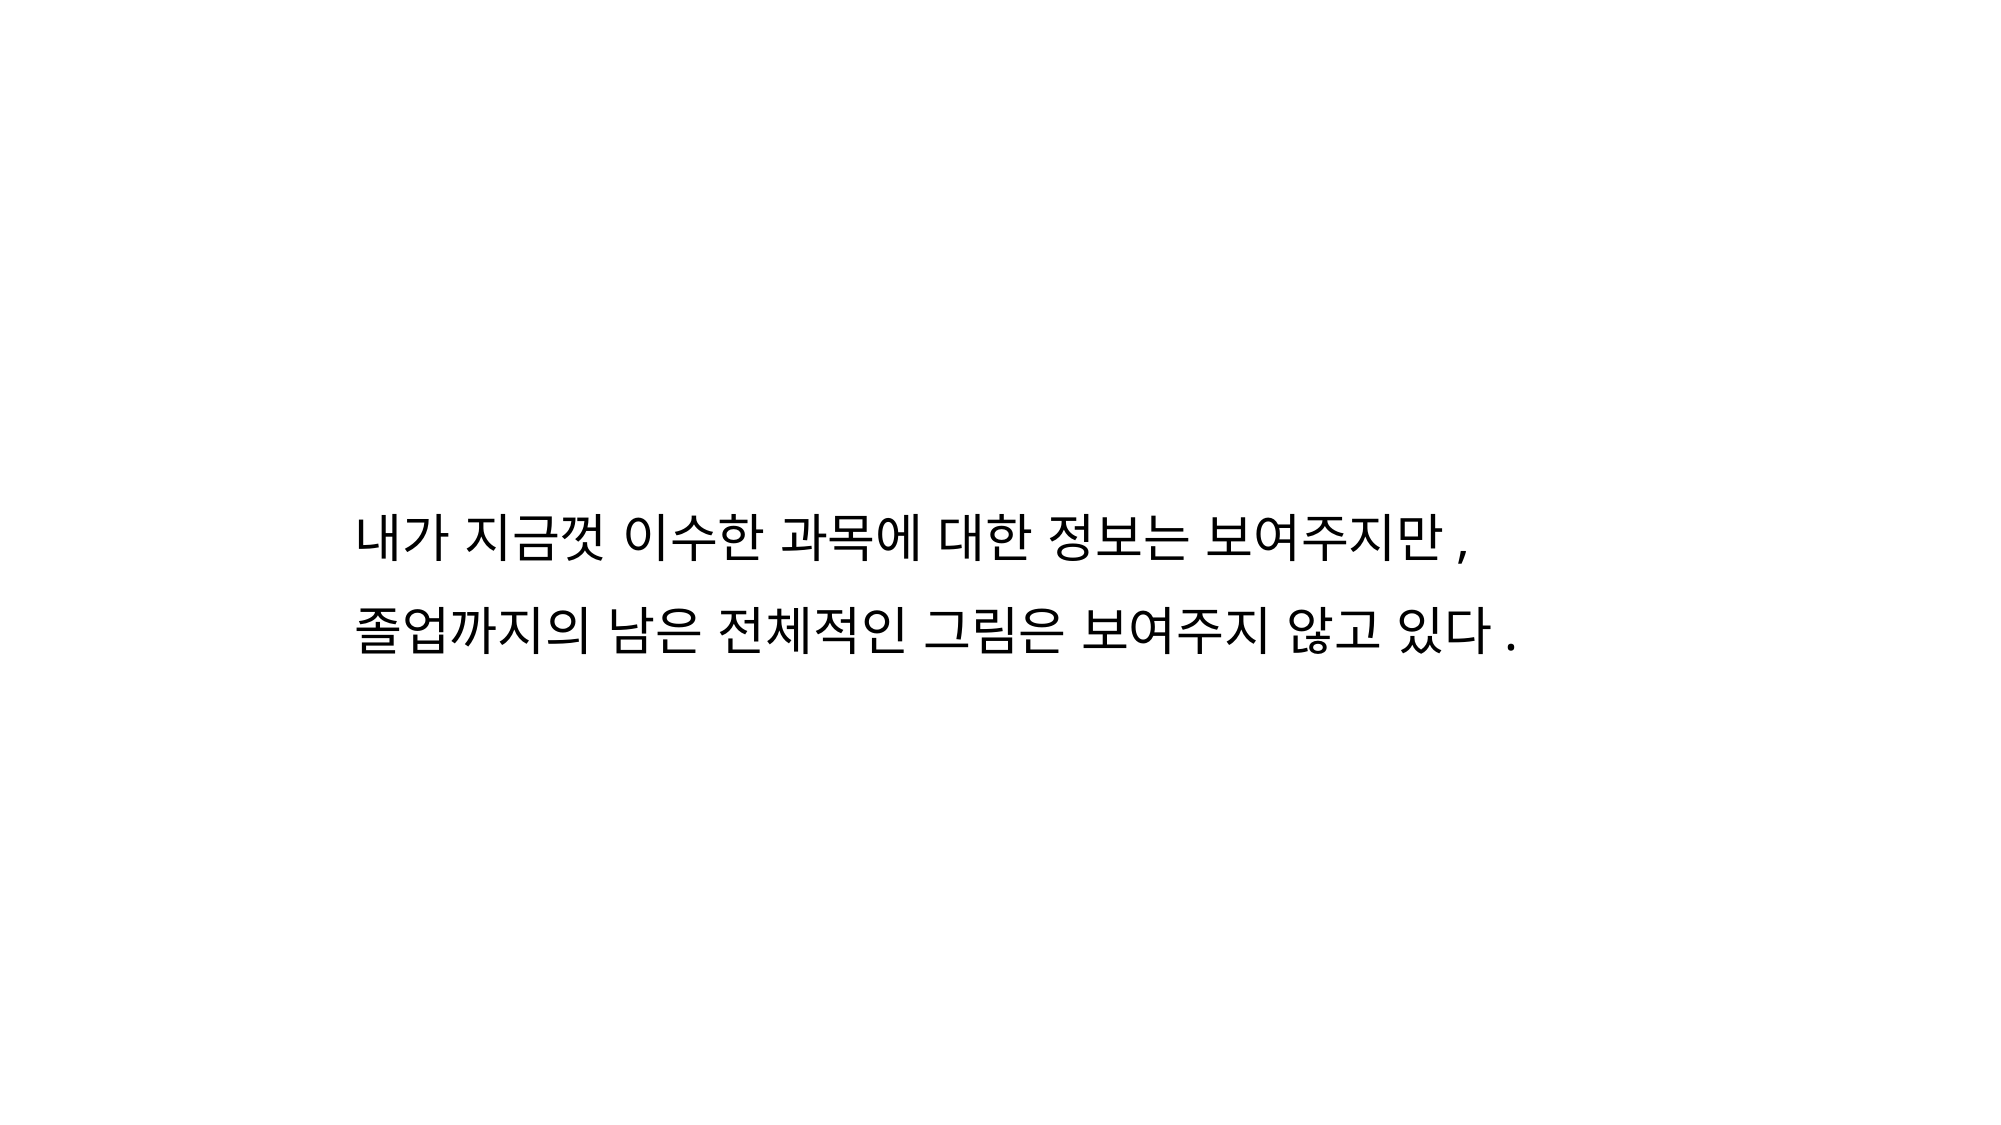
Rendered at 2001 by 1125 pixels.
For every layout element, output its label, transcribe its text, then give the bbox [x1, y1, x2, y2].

text_box 내가 지금껏 이수한 과목에 대한 정보는 보여주지만, 졸업까지의 남은 전체적인 그림은 보여주지 않고 있다. [339, 466, 1661, 669]
